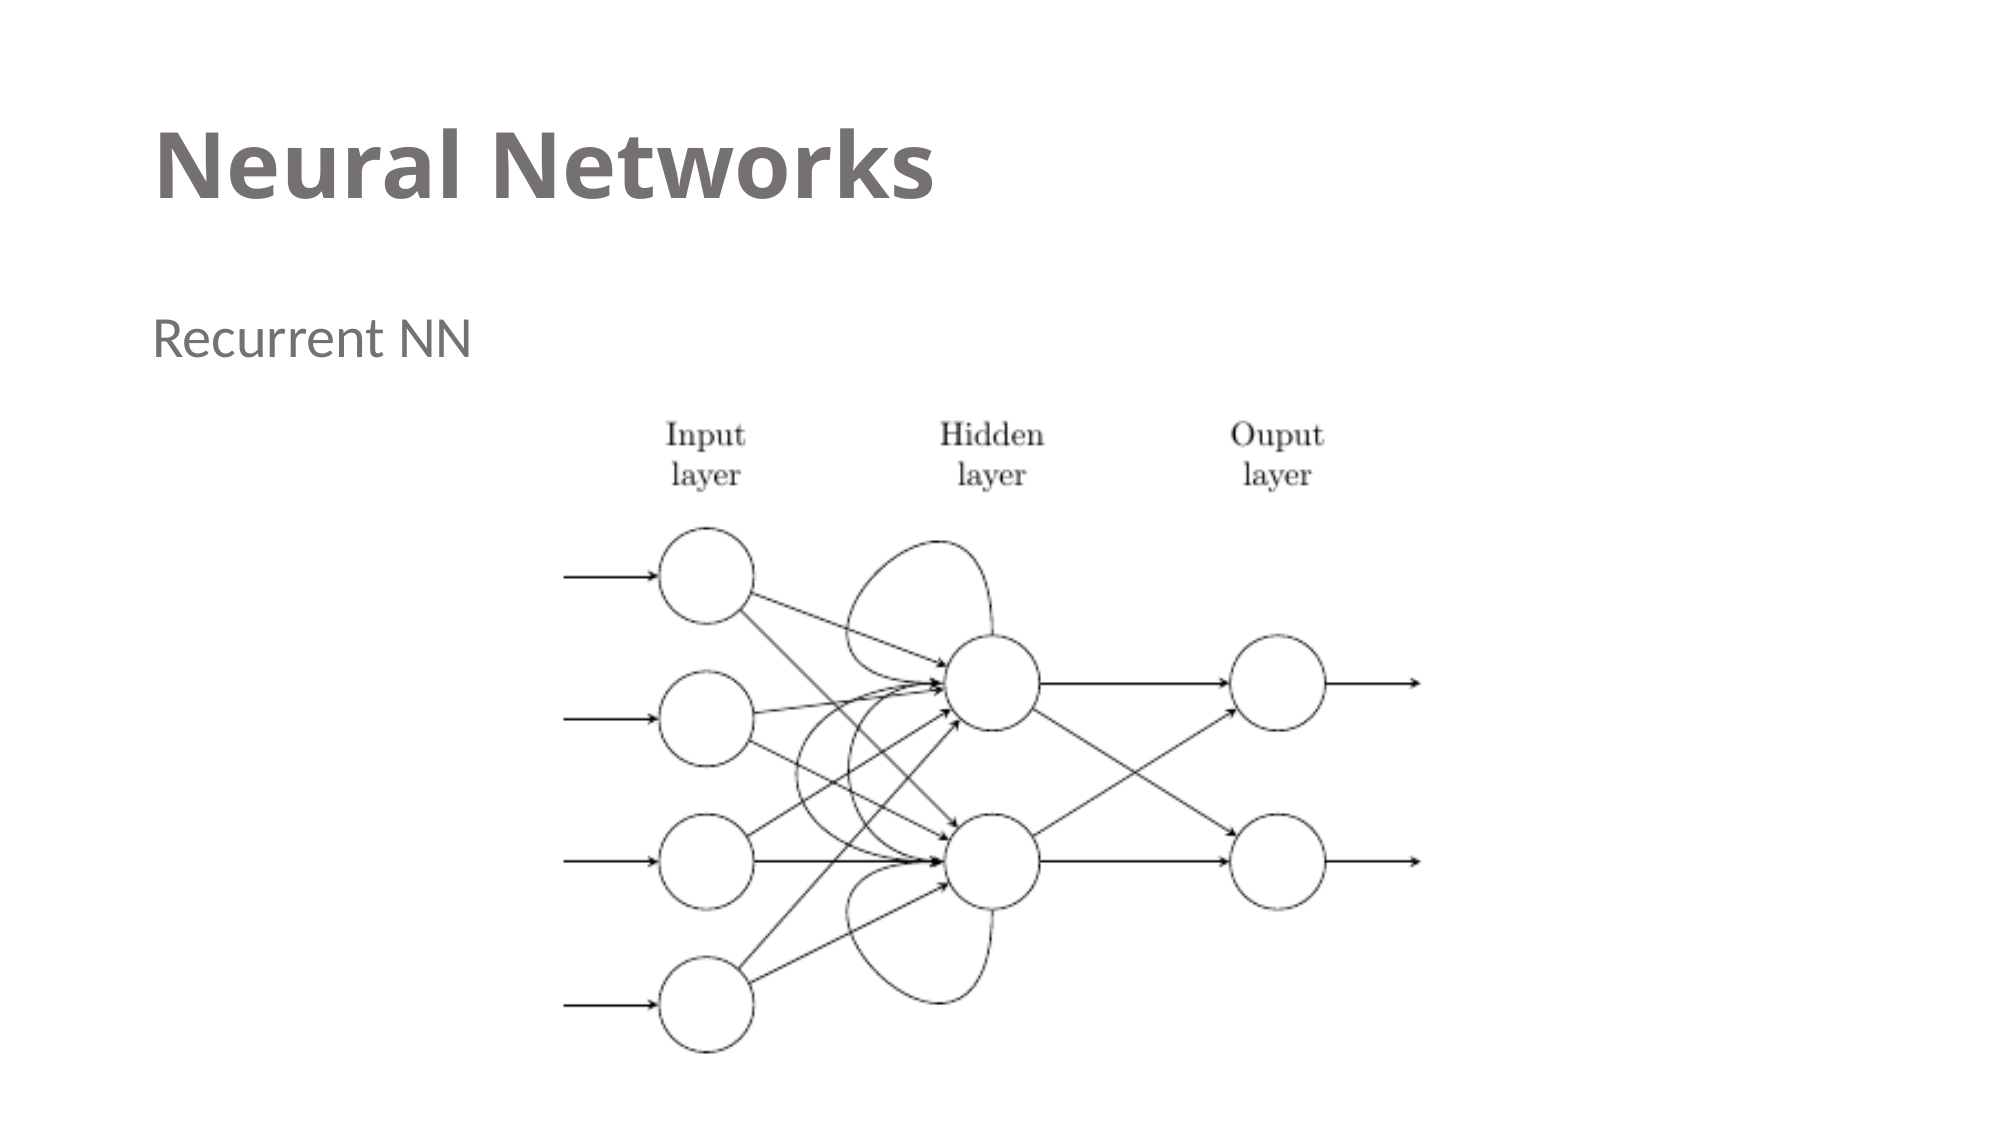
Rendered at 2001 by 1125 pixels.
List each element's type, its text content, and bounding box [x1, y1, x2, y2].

picture [298, 377, 1702, 1065]
title Neural Networks [137, 59, 1863, 278]
list Recurrent NN [137, 299, 1863, 1014]
